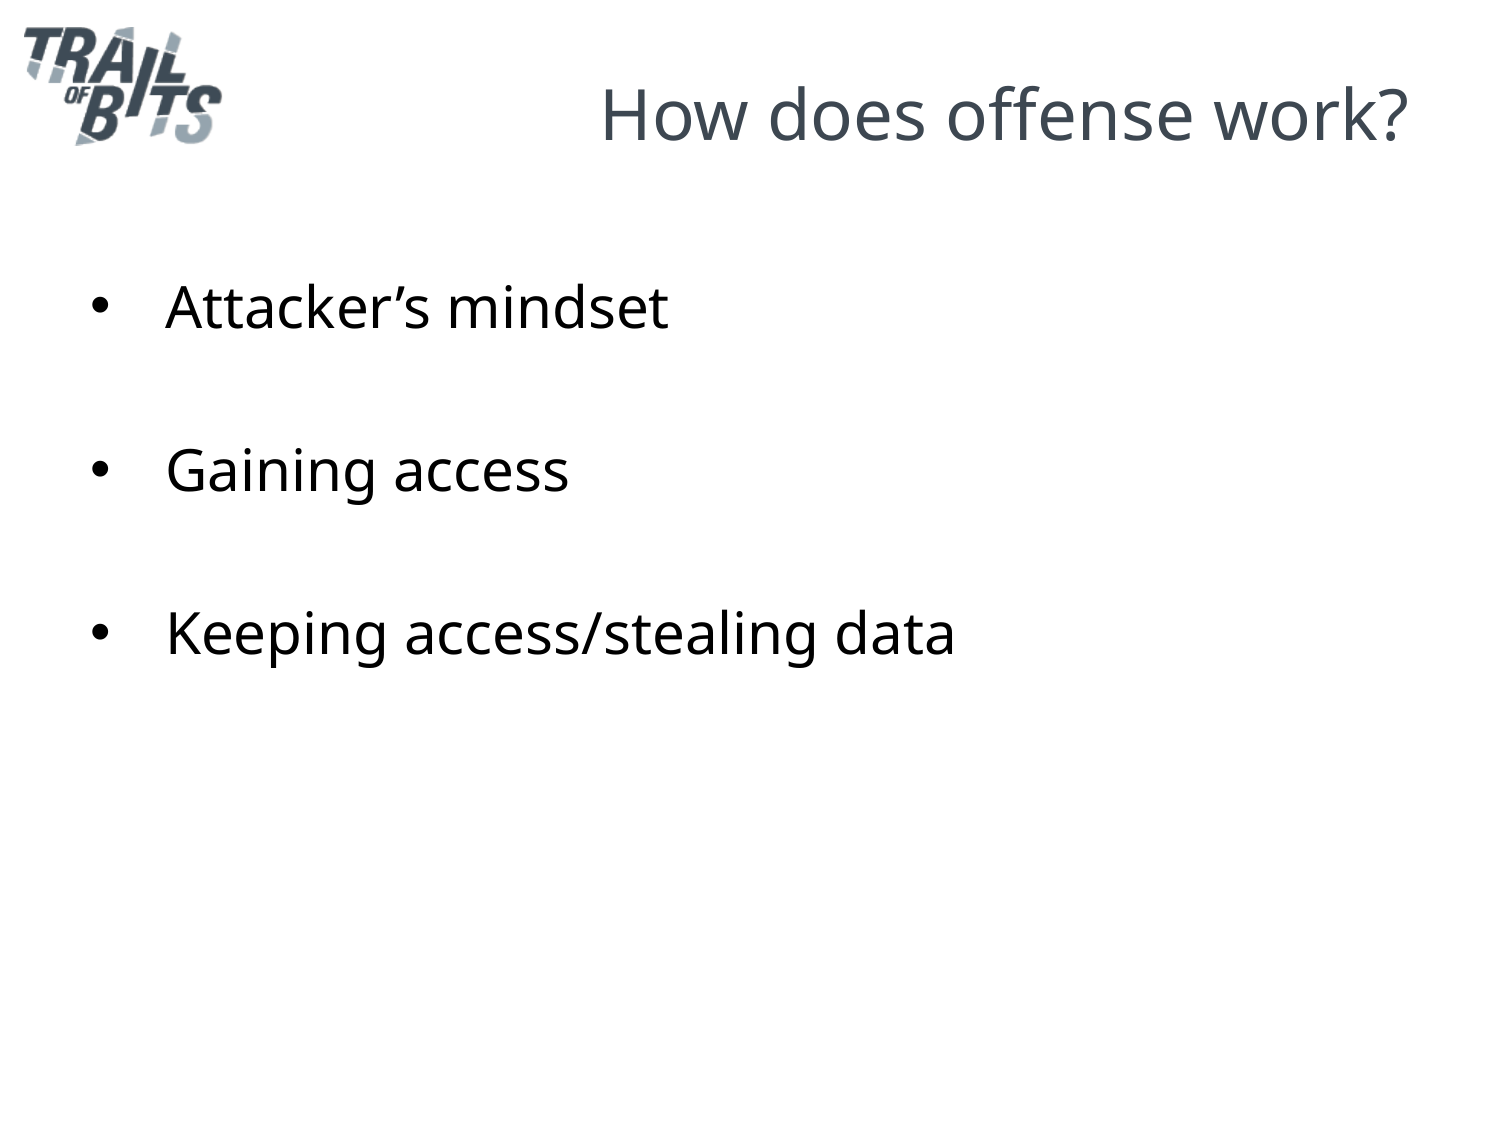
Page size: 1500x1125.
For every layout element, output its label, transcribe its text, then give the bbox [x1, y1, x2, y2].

list Attacker’s mindset Gaining access Keeping access/stealing data [75, 262, 1425, 1125]
picture [24, 27, 224, 146]
title How does offense work? [249, 62, 1425, 163]
